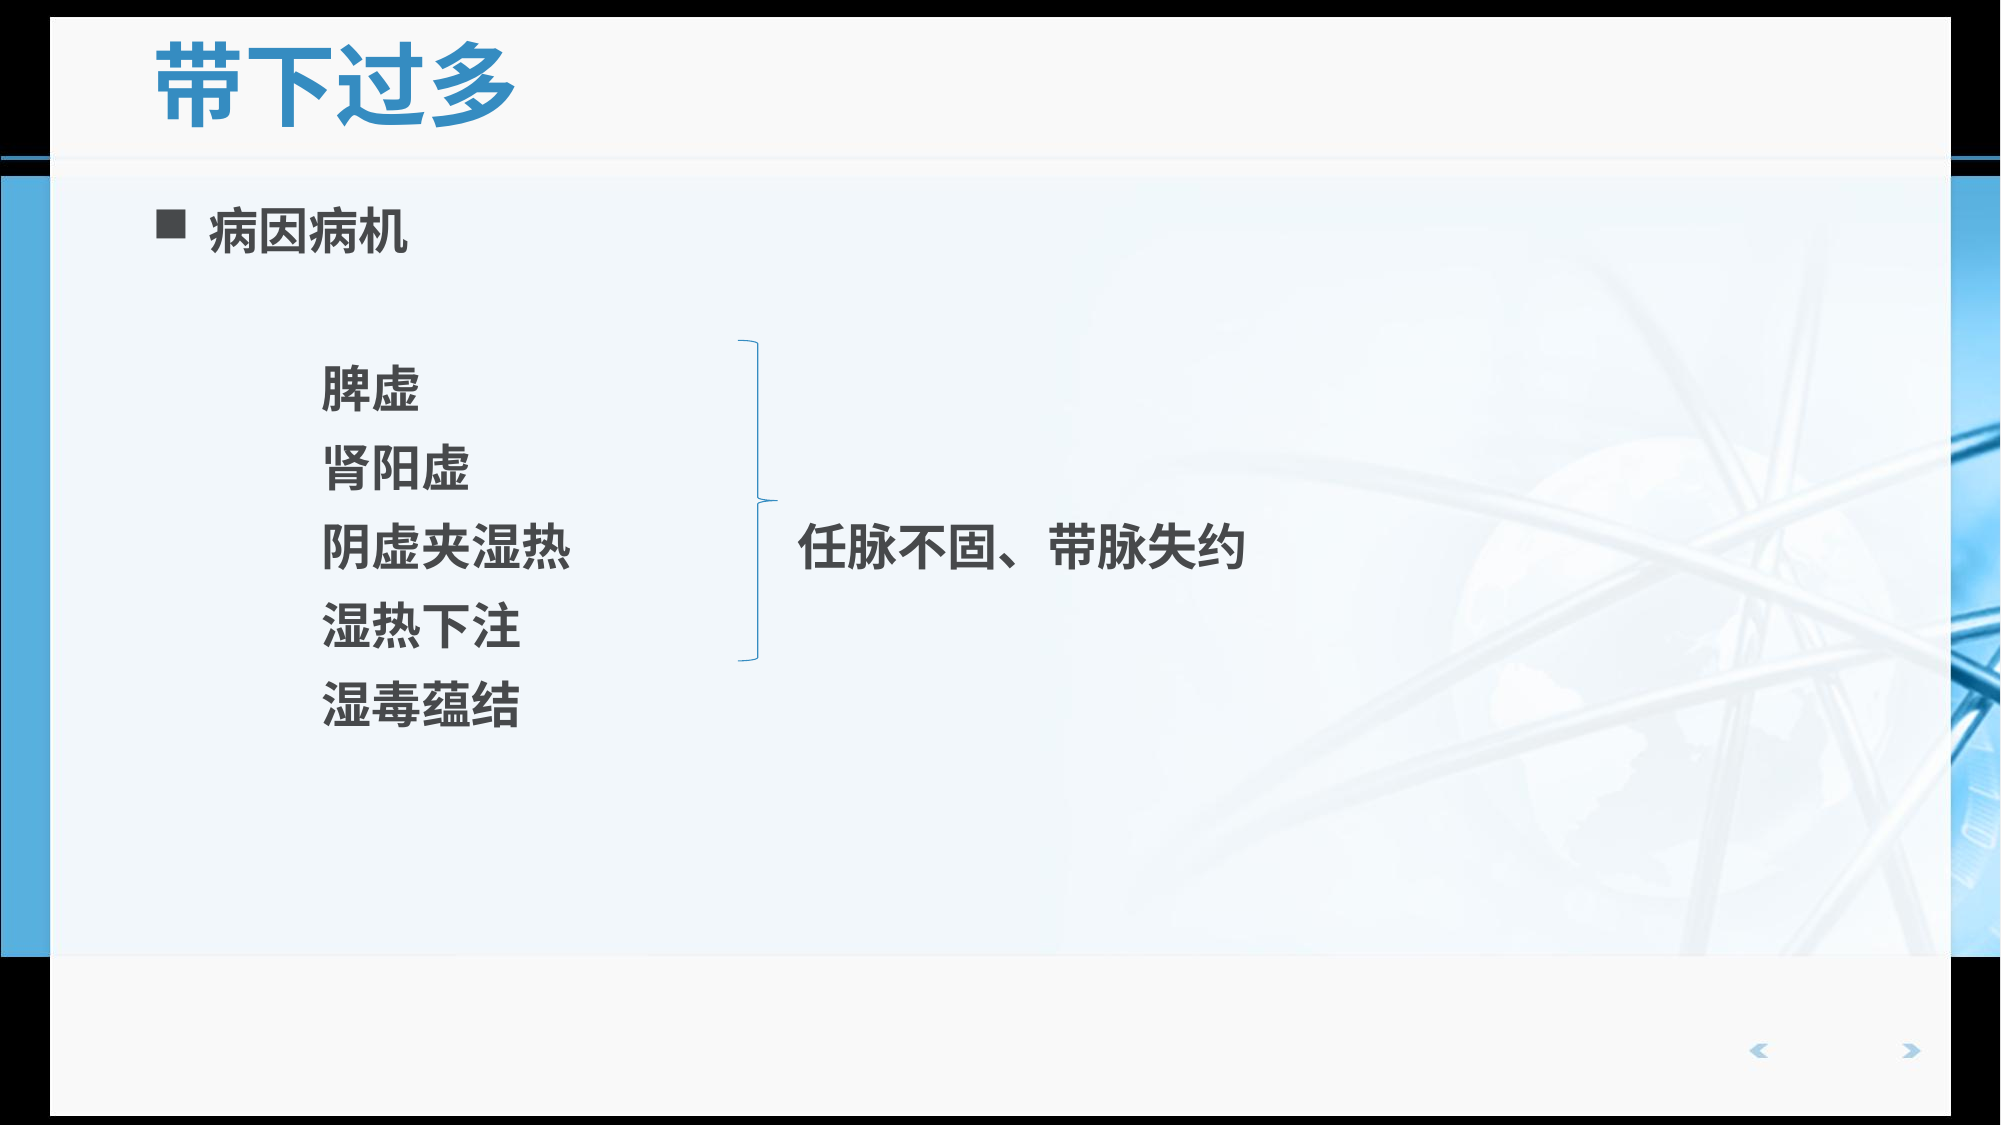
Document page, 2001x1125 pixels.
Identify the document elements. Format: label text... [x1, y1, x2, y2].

title 带下过多 [137, 29, 1863, 151]
text_box [737, 339, 778, 662]
picture [0, 0, 2001, 1125]
list 病因病机 脾虚 肾阳虚 阴虚夹湿热 任脉不固、带脉失约 湿热下注 湿毒蕴结 [137, 198, 1863, 946]
